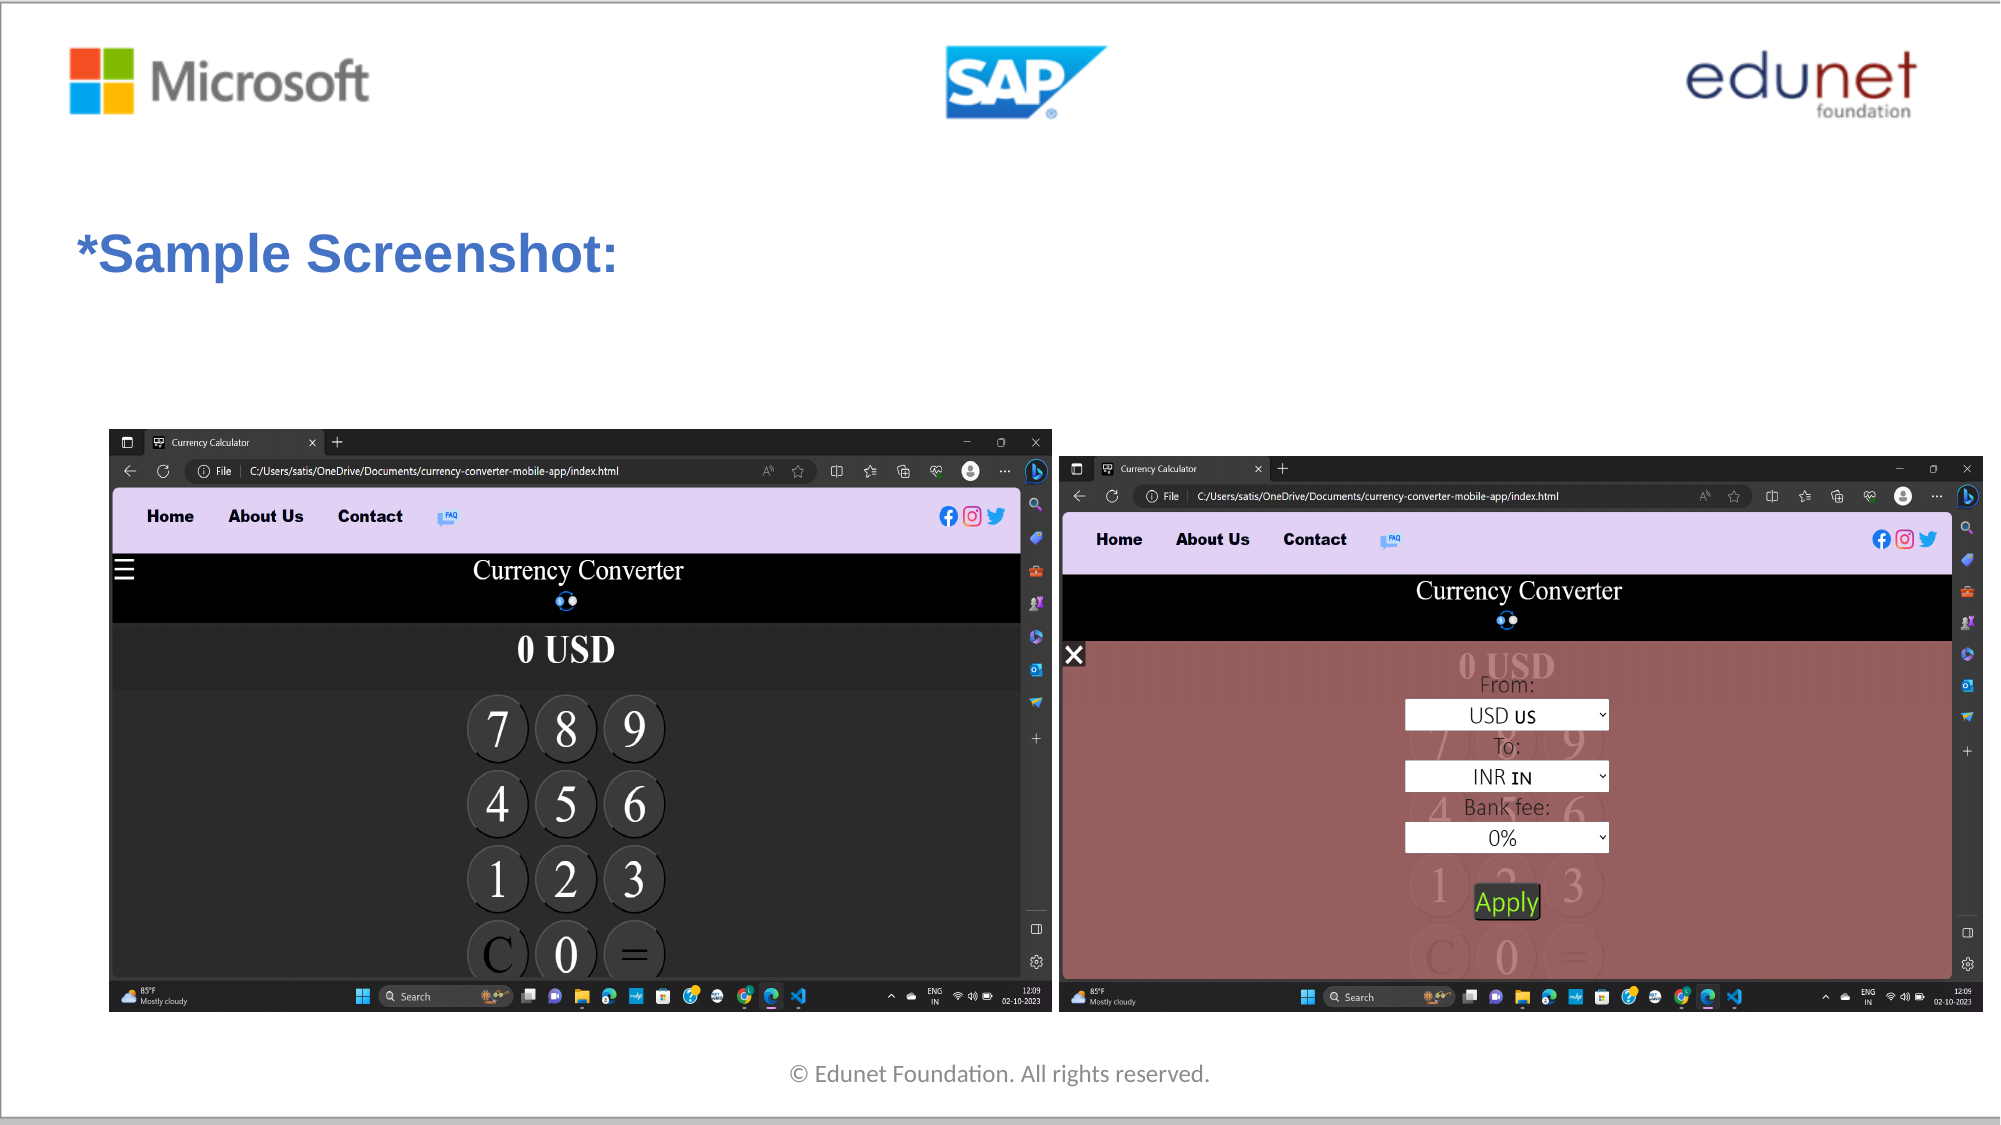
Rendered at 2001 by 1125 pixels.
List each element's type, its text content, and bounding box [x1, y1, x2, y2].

picture [0, 0, 2001, 1125]
title *Sample Screenshot: [62, 145, 1788, 364]
footer © Edunet Foundation. All rights reserved. [662, 1042, 1338, 1103]
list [109, 429, 1052, 1012]
